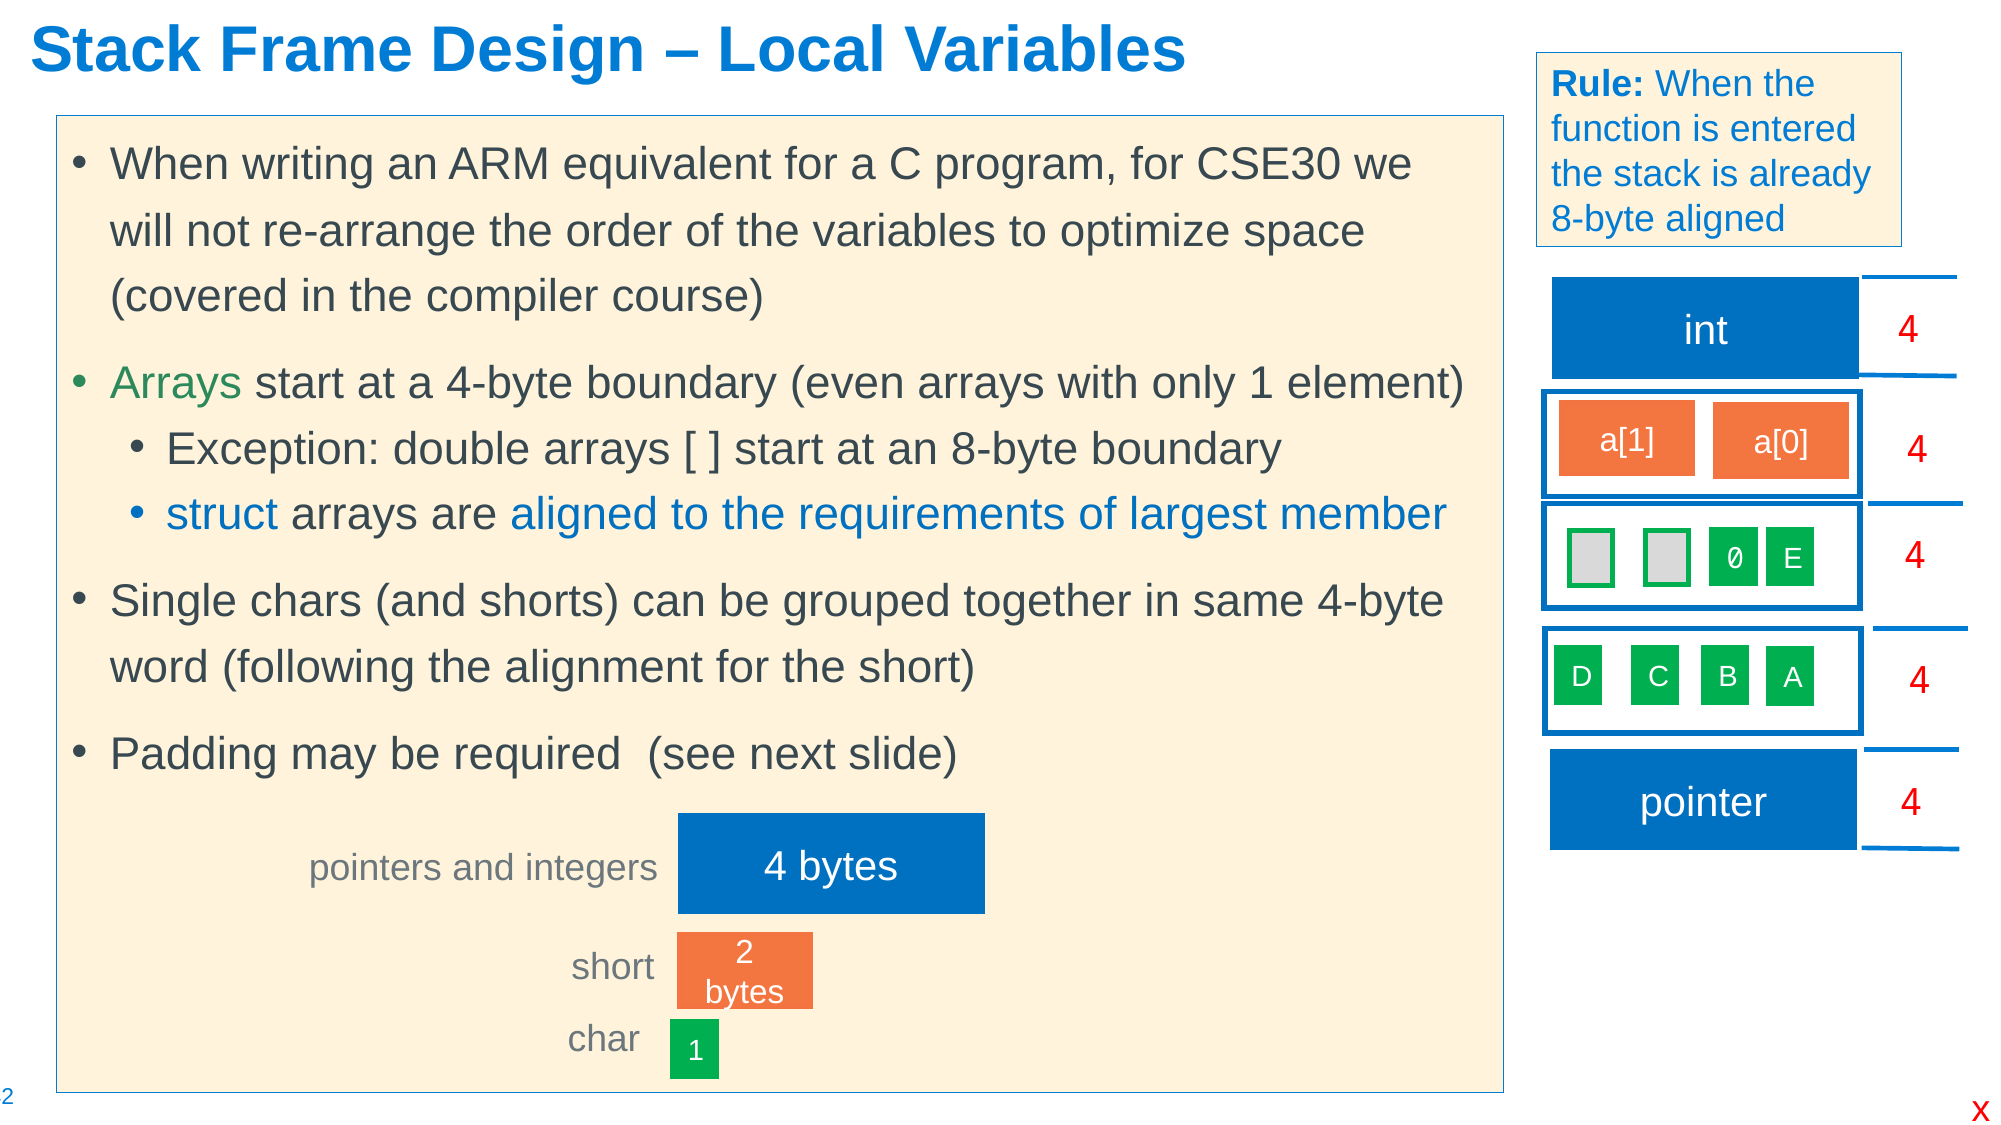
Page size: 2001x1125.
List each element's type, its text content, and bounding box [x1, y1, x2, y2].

text_box [1544, 628, 1862, 734]
text_box [1568, 529, 1613, 586]
text_box Rule: When the function is entered the stack is already 8-byte aligned [1536, 52, 1902, 247]
text_box 1 [672, 1021, 717, 1077]
text_box 4 bytes [679, 814, 983, 913]
text_box 4 [1884, 770, 1937, 830]
text_box 4 [1891, 418, 1944, 478]
text_box [1543, 503, 1861, 609]
text_box [1645, 529, 1690, 586]
list When writing an ARM equivalent for a C program, for CSE30 we will not re-arrange the order of the variables to optimize space (covered in the compiler course) Arrays start at a 4-byte boundary (even arrays with only 1 element) Exception: double arrays [ ] start at an 8-byte boundary struct arrays are aligned to the requirements of largest member Single chars (and shorts) can be grouped together in same 4-byte word (following the alignment for the short) Padding may be required (see next slide) [56, 115, 1504, 1093]
text_box 2 bytes [678, 934, 811, 1007]
text_box 4 [1893, 648, 1946, 709]
text_box pointers and integers [294, 835, 675, 896]
text_box 4 [1882, 297, 1935, 357]
text_box char [552, 1006, 656, 1067]
text_box pointer [1552, 750, 1856, 849]
text_box 4 [1888, 524, 1941, 584]
title Stack Frame Design – Local Variables [15, 17, 1424, 93]
text_box short [556, 934, 670, 995]
text_box int [1554, 279, 1858, 377]
text_box x [1956, 1076, 2000, 1125]
text_box [1543, 391, 1861, 497]
